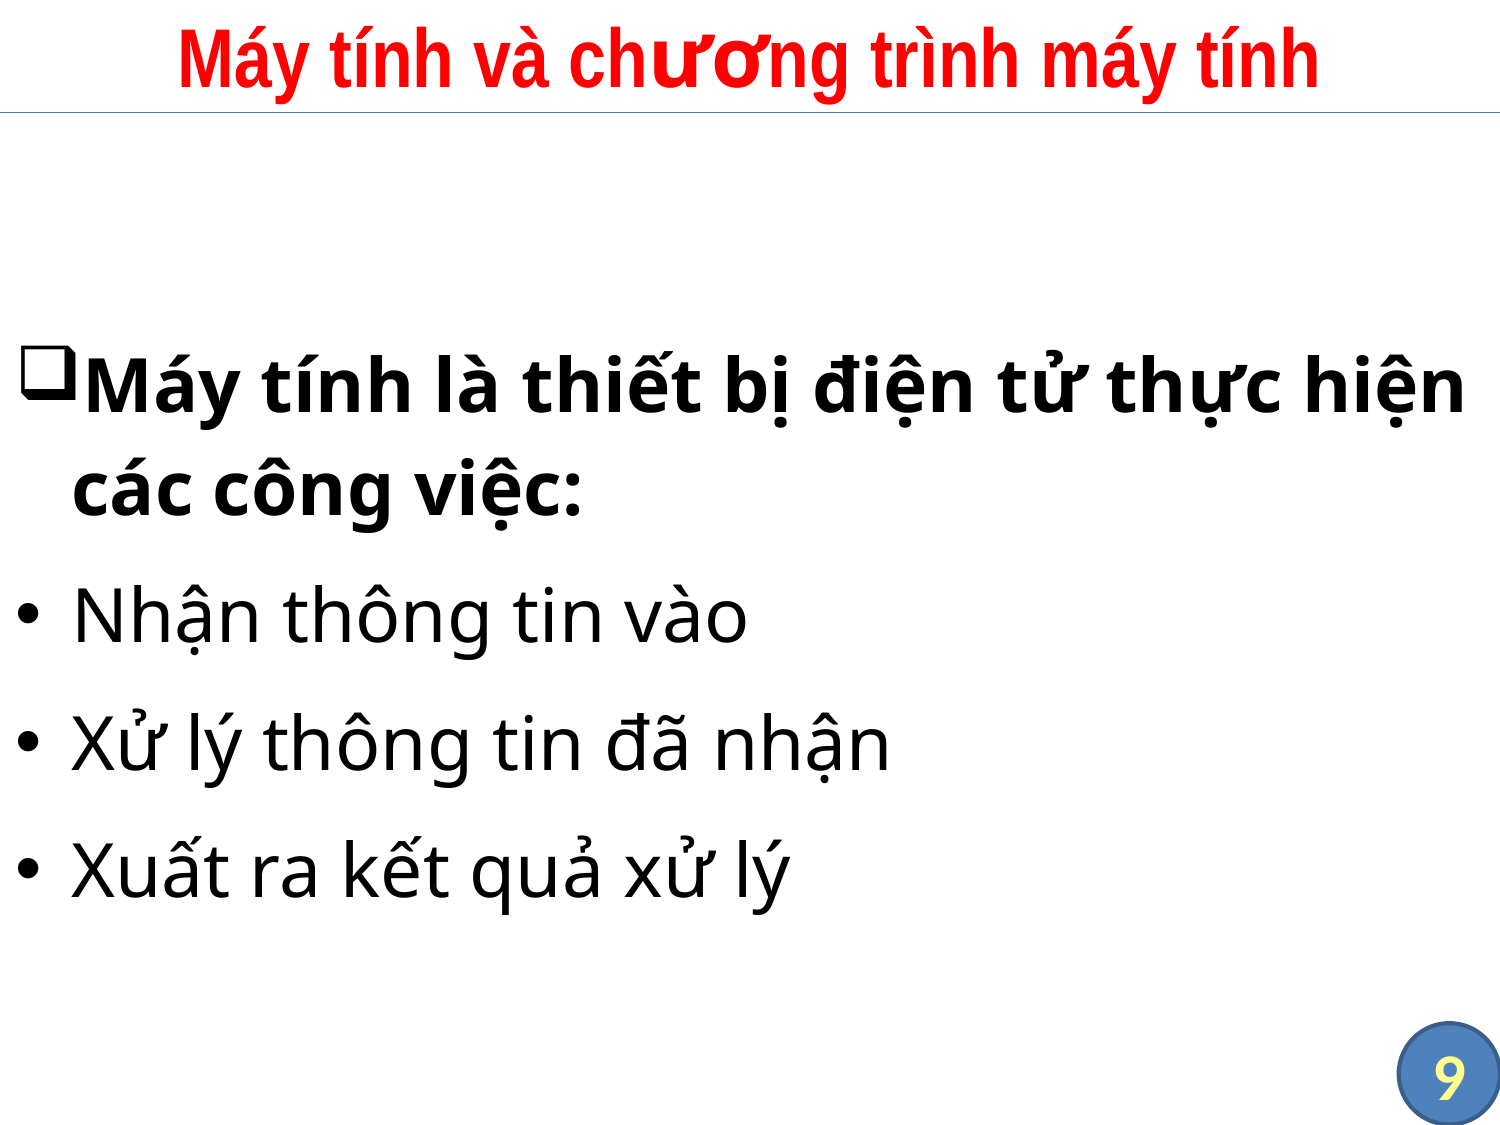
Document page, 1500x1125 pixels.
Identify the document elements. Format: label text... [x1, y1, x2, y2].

slide_number 9 [1399, 1023, 1500, 1125]
list Máy tính là thiết bị điện tử thực hiện các công việc: Nhận thông tin vào Xử lý thông tin đã nhận Xuất ra kết quả xử lý [0, 113, 1500, 1125]
title Máy tính và chương trình máy tính [0, 0, 1500, 113]
